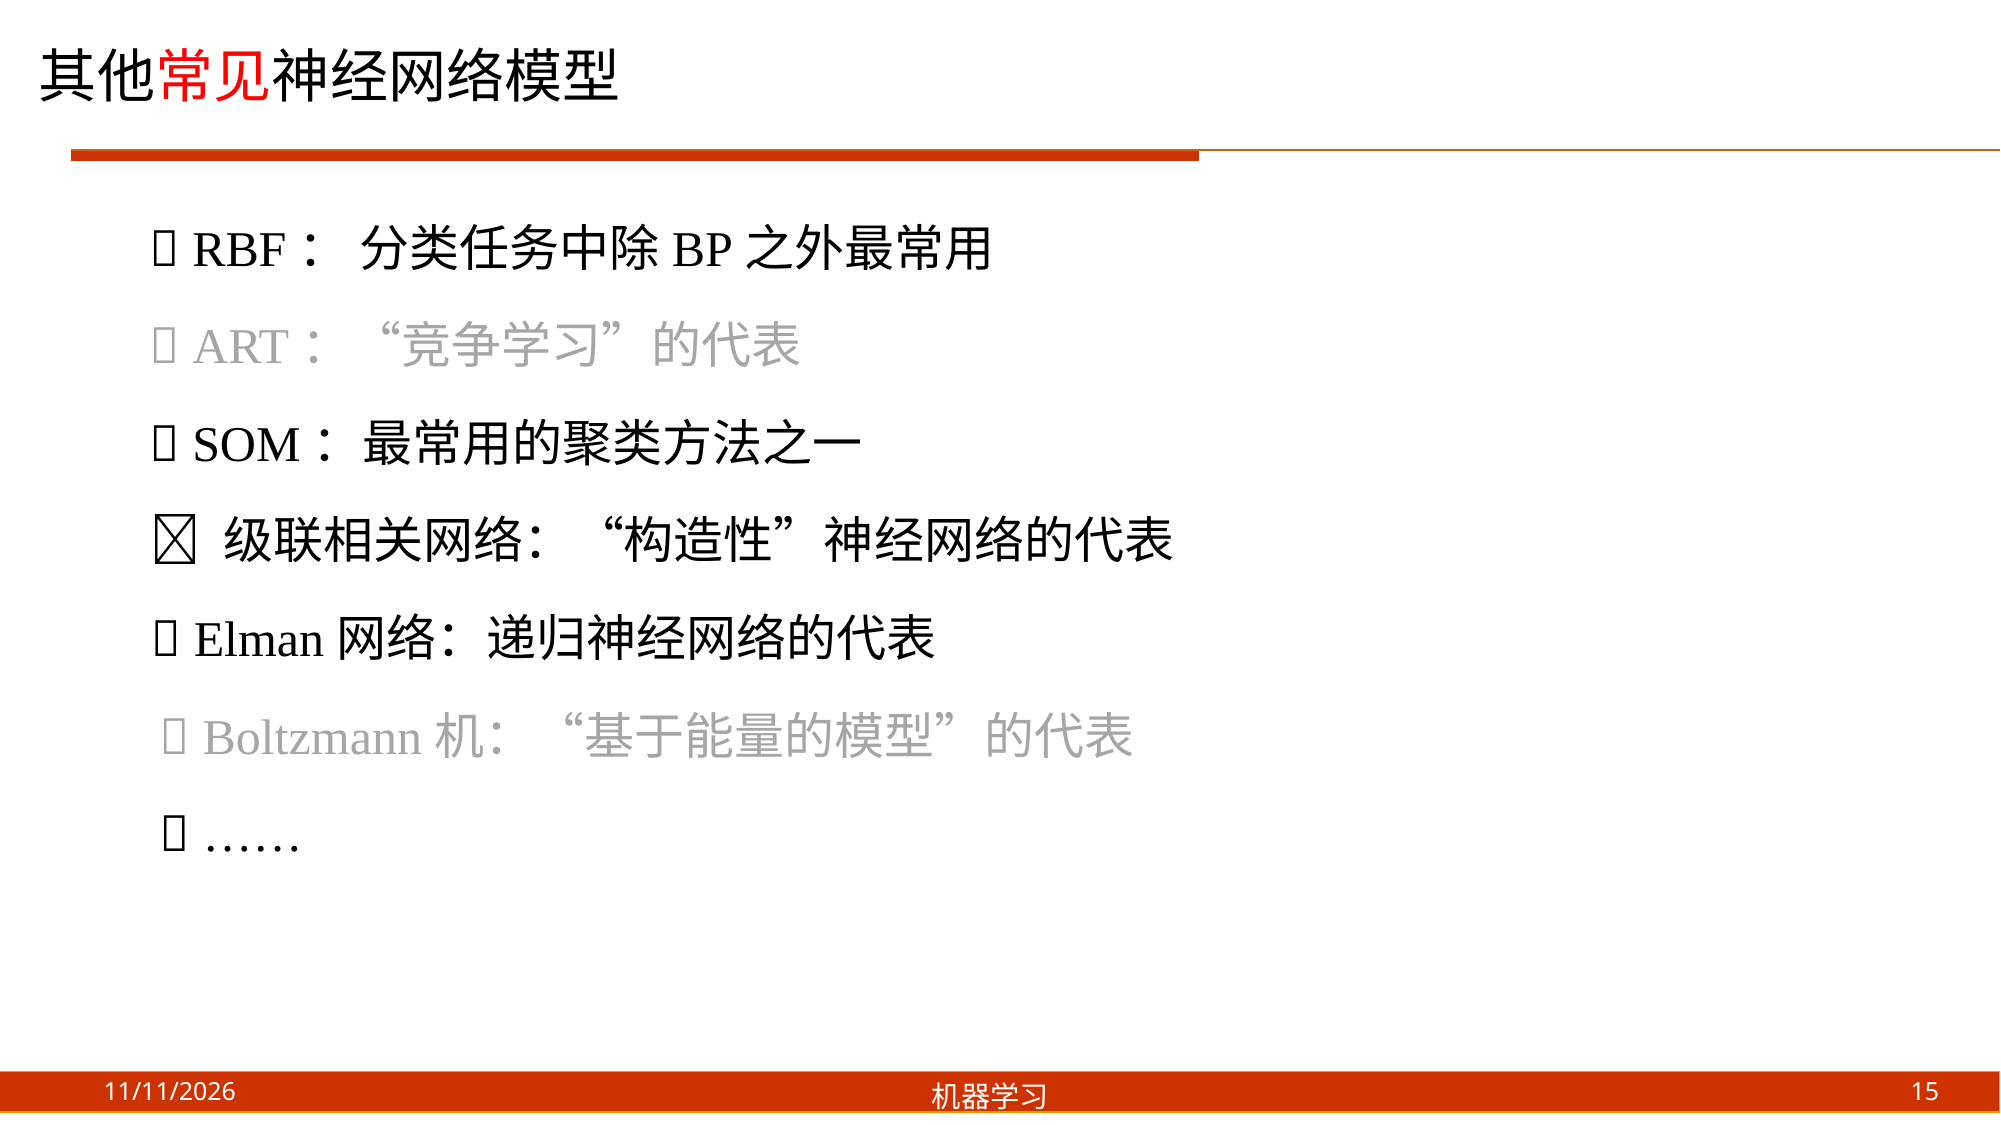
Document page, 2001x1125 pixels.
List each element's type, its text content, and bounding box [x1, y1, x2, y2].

text_box  Boltzmann机：“基于能量的模型”的代表  …… [159, 703, 1135, 862]
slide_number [103, 1074, 538, 1115]
text_box 其他常见神经网络模型 [38, 52, 622, 109]
text_box  RBF： 分类任务中除BP之外最常用  ART：“竞争学习”的代表  SOM：最常用的聚类方法之一 [149, 215, 995, 472]
slide_number 15 [1505, 1074, 1940, 1113]
text_box  级联相关网络：“构造性”神经网络的代表  Elman网络：递归神经网络的代表 [150, 513, 1175, 667]
